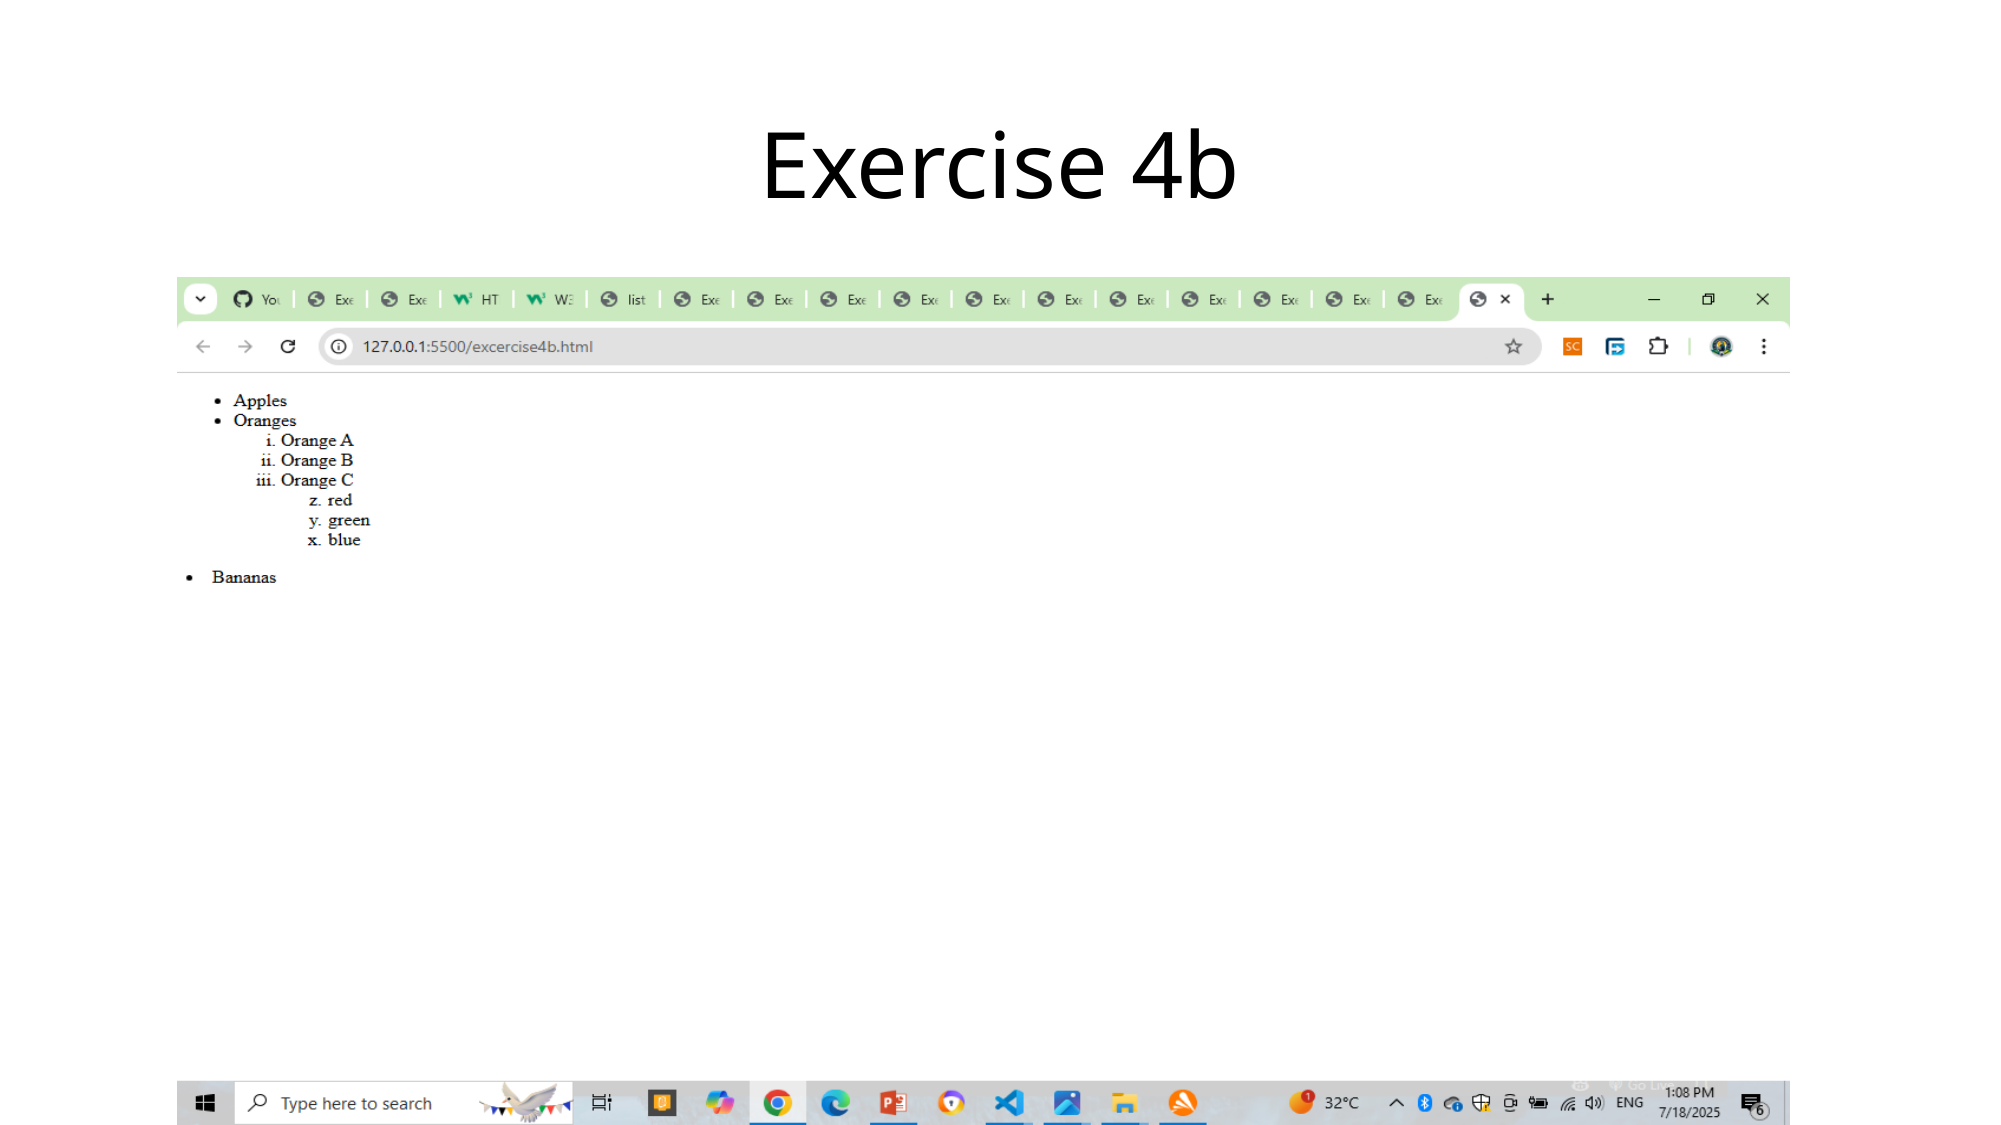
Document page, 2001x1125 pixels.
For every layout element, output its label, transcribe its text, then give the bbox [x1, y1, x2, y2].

title Exercise 4b [137, 59, 1863, 278]
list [177, 277, 1790, 1125]
